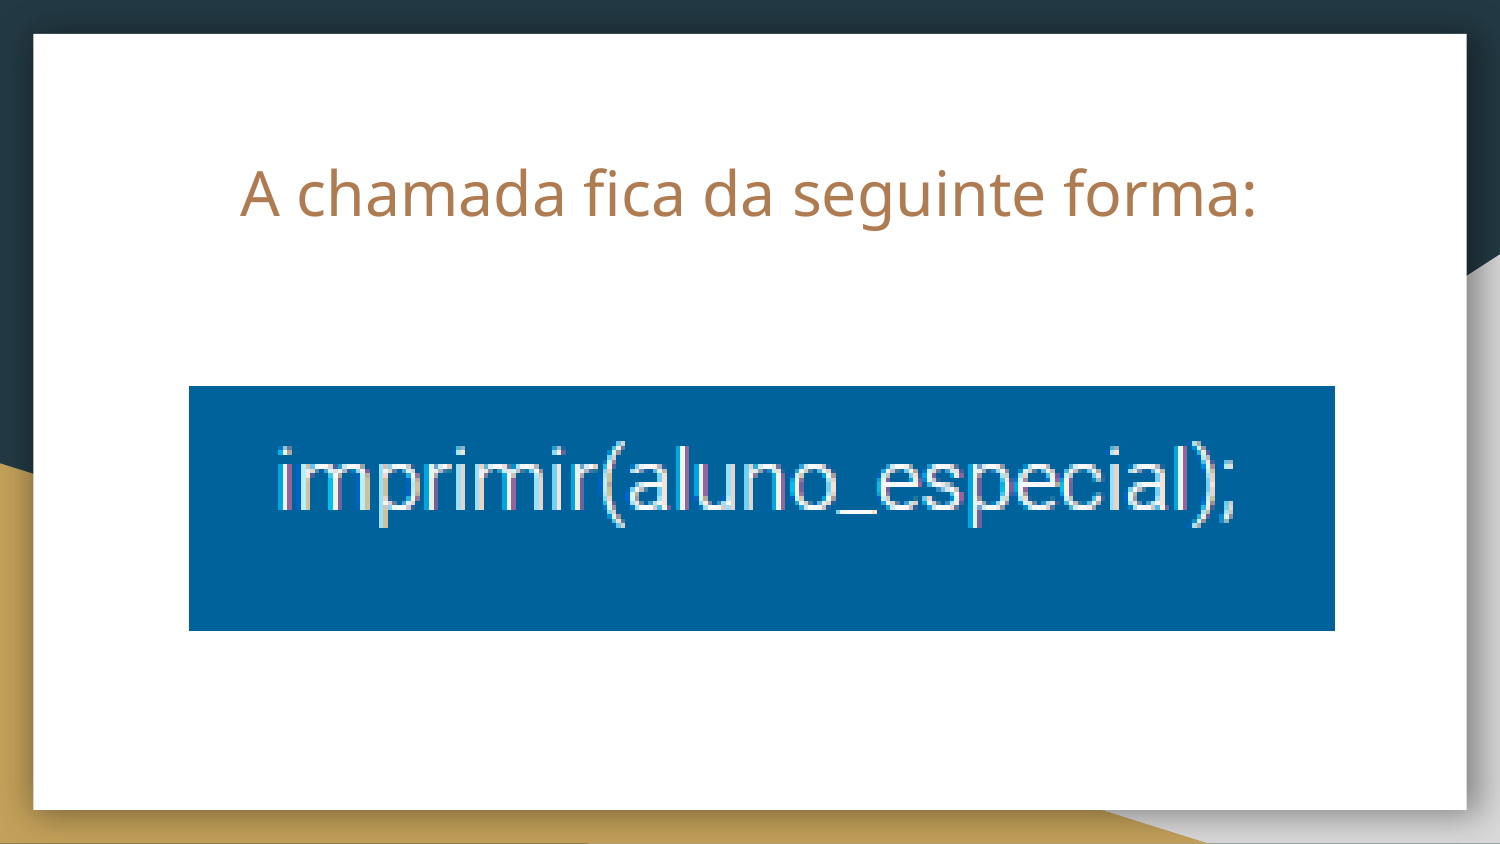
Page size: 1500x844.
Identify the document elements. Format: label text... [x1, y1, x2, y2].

title A chamada fica da seguinte forma: [134, 138, 1366, 296]
picture [188, 386, 1336, 631]
